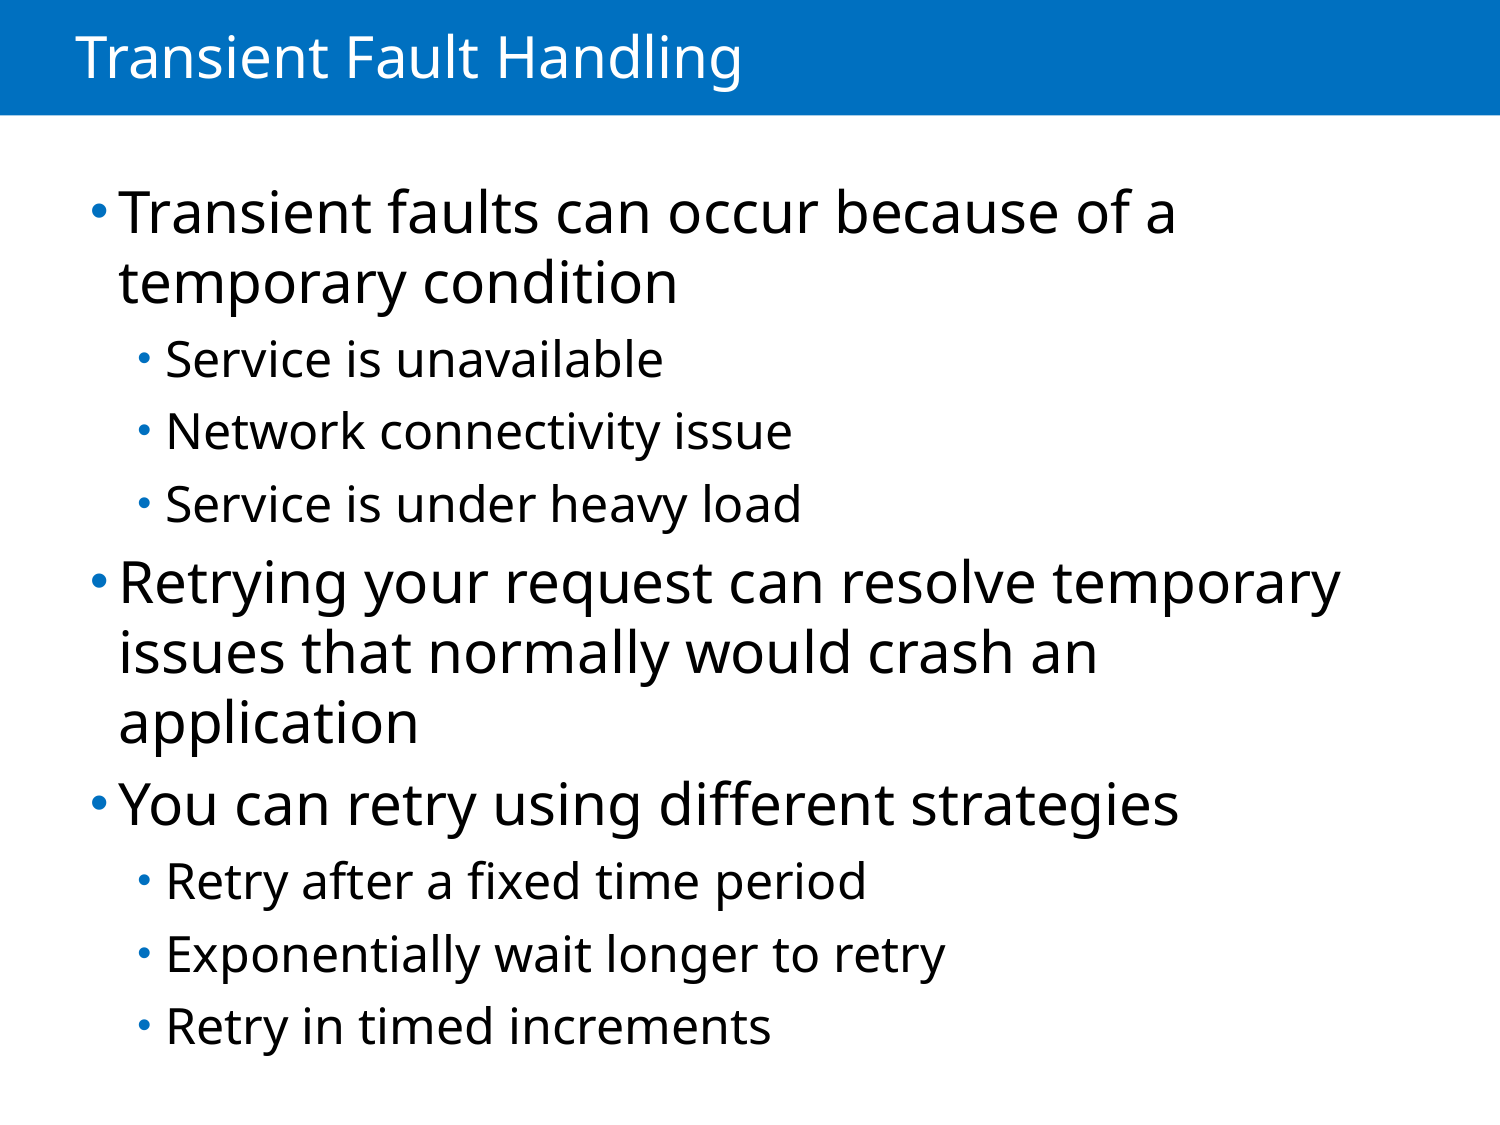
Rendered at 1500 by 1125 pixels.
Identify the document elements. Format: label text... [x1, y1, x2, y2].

text_box Transient faults can occur because of a temporary condition Service is unavailable Network connectivity issue Service is under heavy load Retrying your request can resolve temporary issues that normally would crash an application You can retry using different strategies Retry after a fixed time period Exponentially wait longer to retry Retry in timed increments [75, 167, 1408, 1012]
title Transient Fault Handling [75, 0, 1351, 122]
